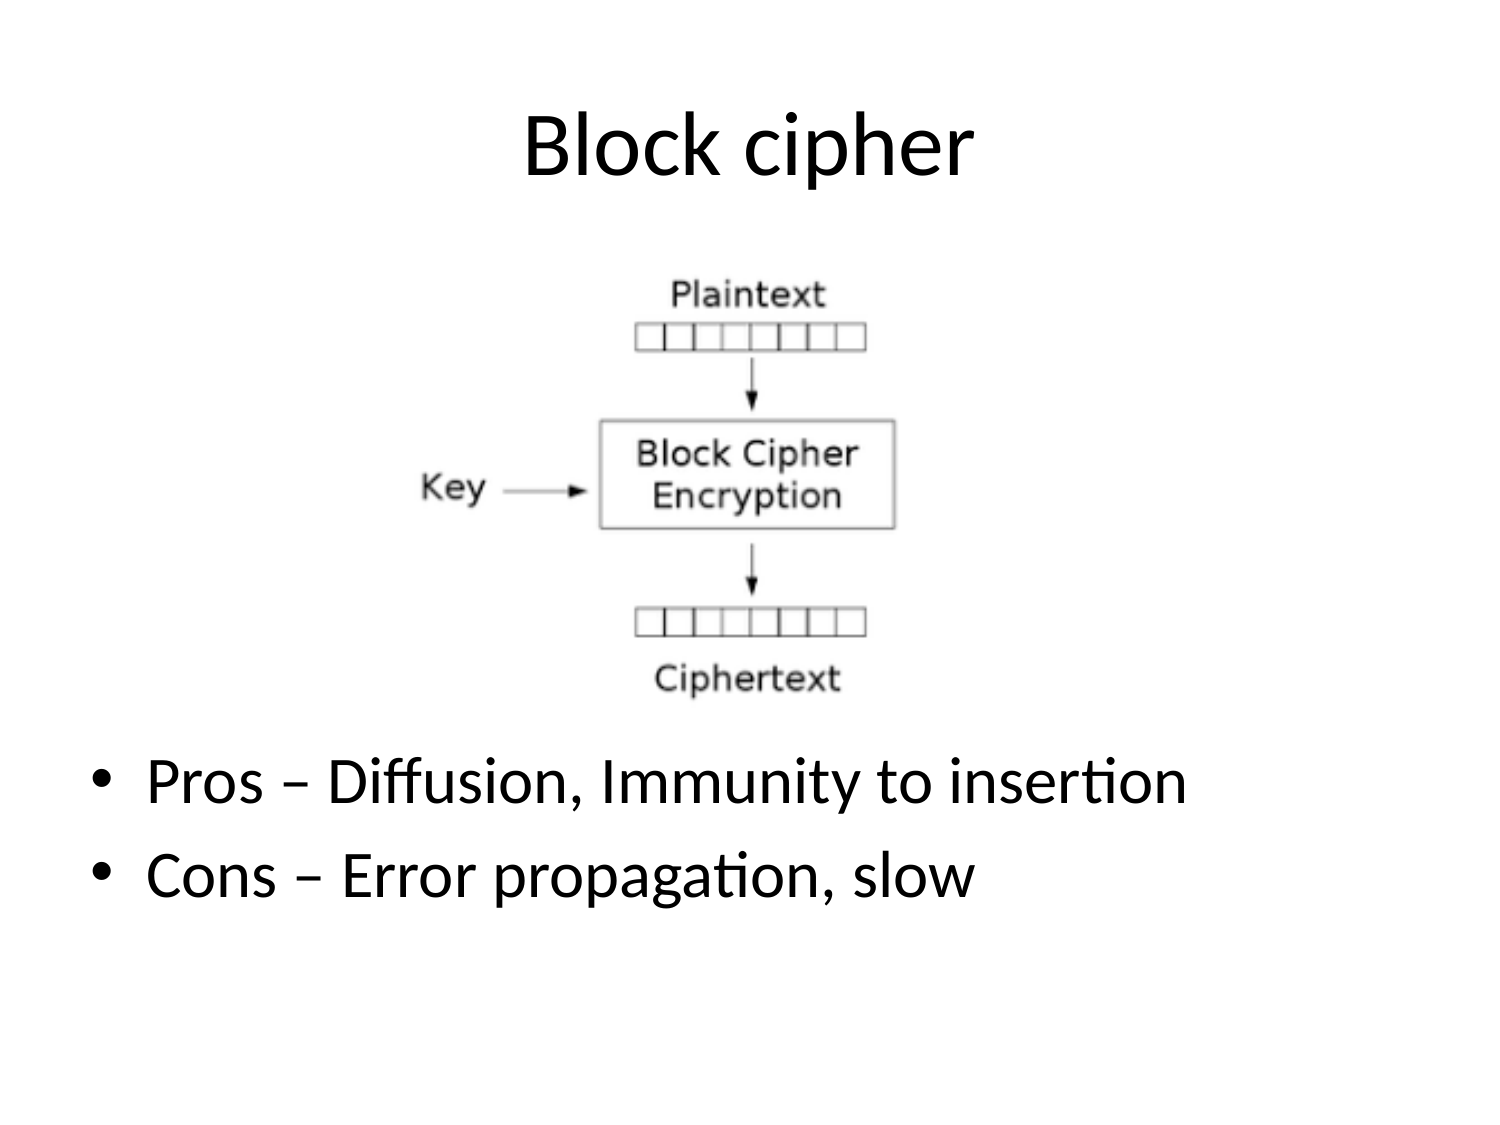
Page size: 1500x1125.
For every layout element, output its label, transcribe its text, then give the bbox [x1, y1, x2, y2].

list Pros – Diffusion, Immunity to insertion Cons – Error propagation, slow [75, 262, 1425, 1005]
title Block cipher [75, 45, 1425, 233]
picture [396, 262, 941, 725]
